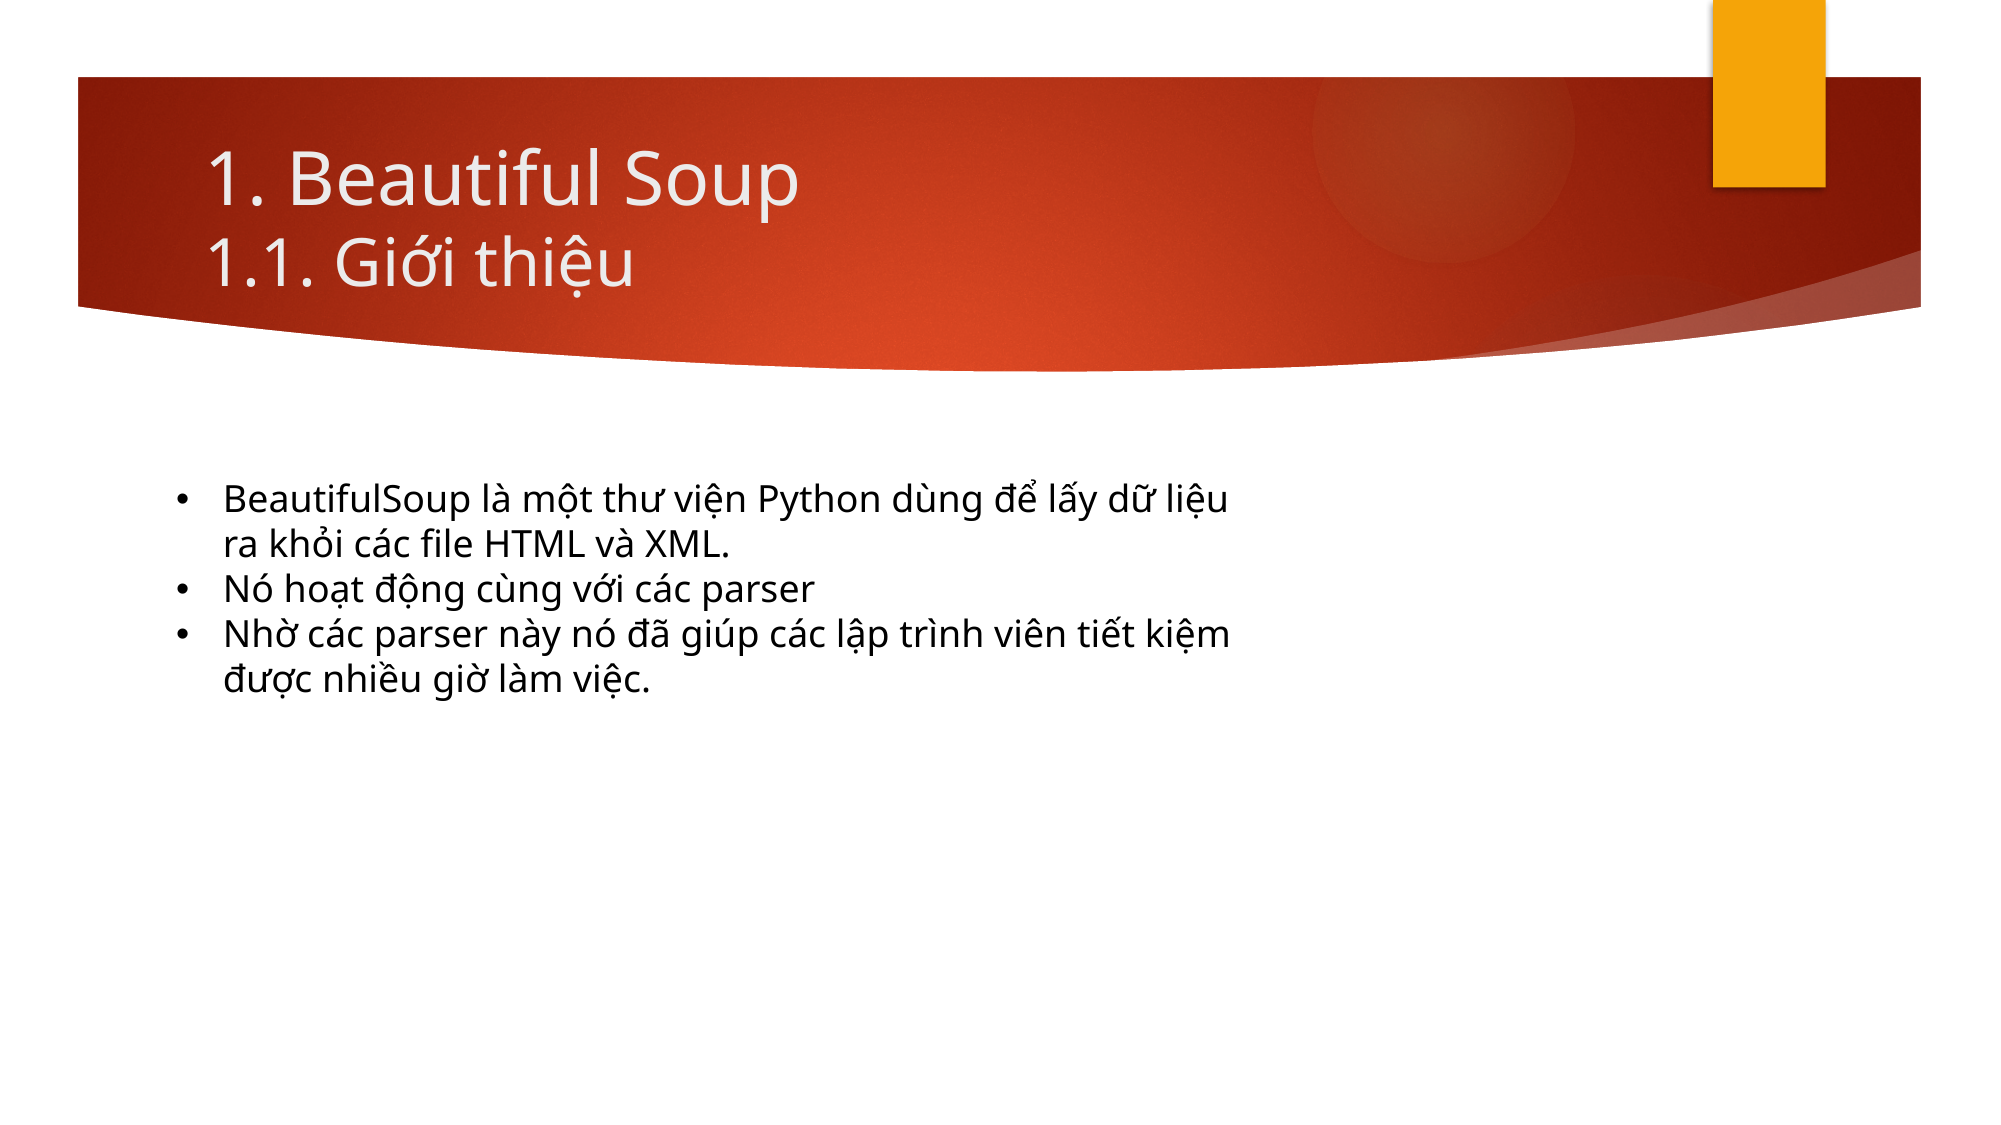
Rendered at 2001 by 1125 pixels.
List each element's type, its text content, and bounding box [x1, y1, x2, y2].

title 1. Beautiful Soup 1.1. Giới thiệu [189, 155, 1627, 275]
text_box BeautifulSoup là một thư viện Python dùng để lấy dữ liệu ra khỏi các file HTML và XML. Nó hoạt động cùng với các parser Nhờ các parser này nó đã giúp các lập trình viên tiết kiệm được nhiều giờ làm việc. [161, 468, 1271, 708]
